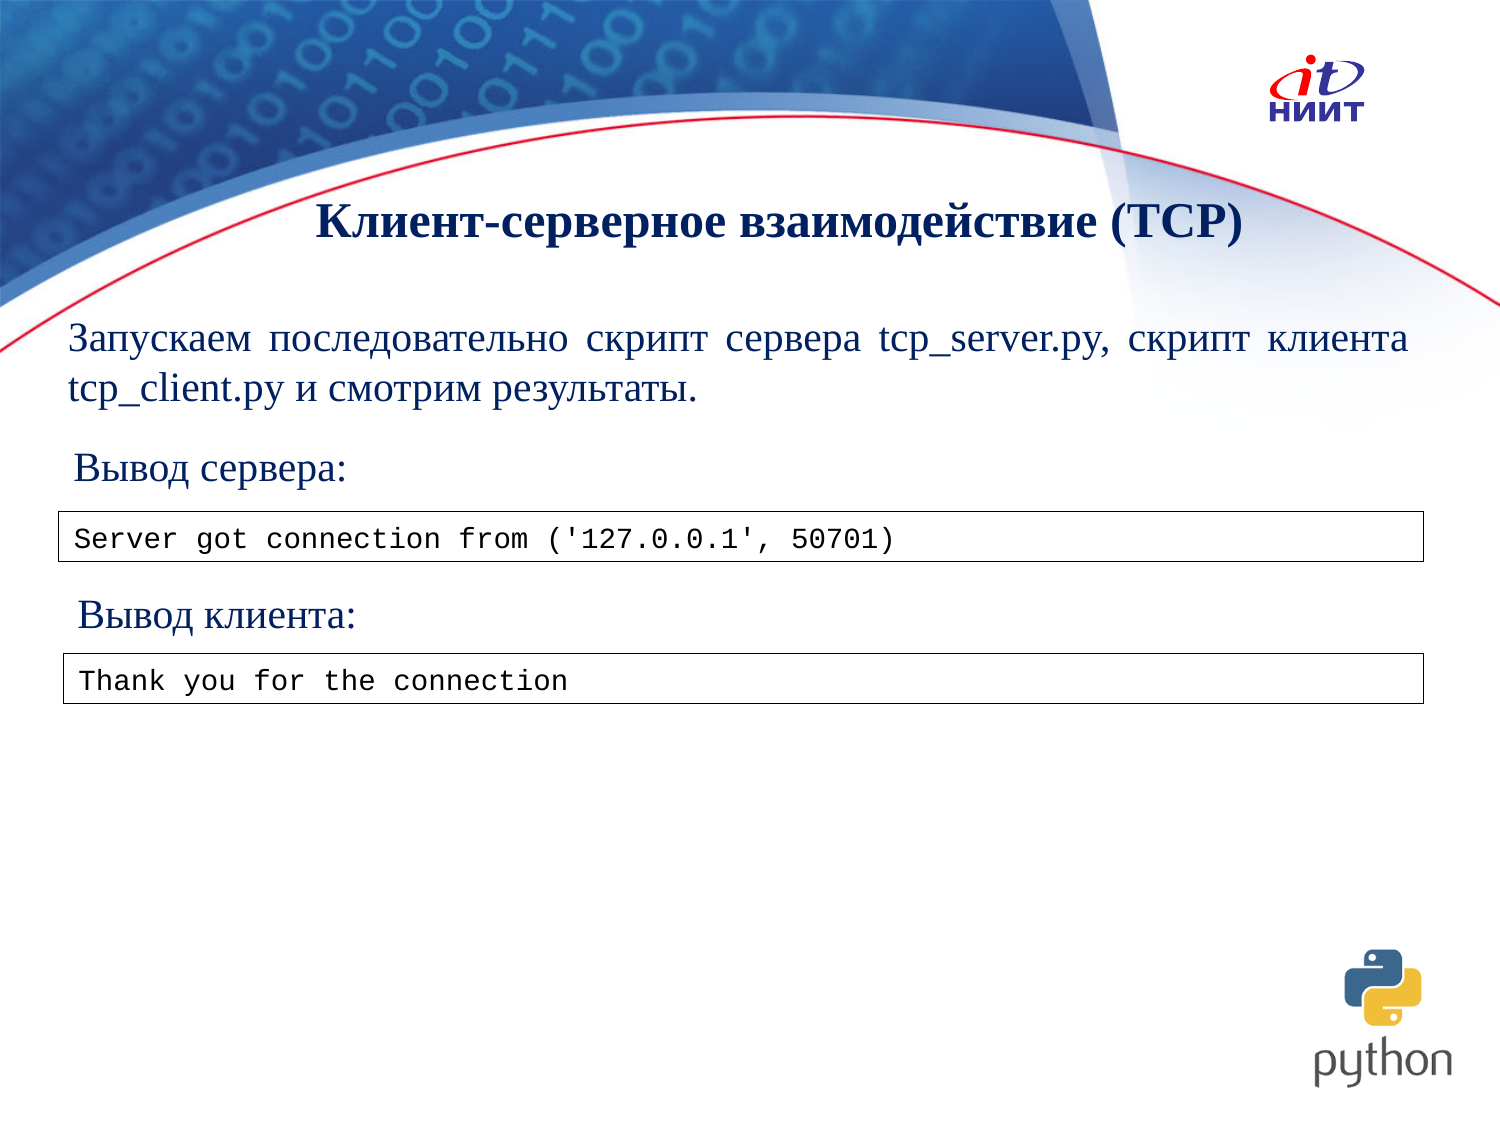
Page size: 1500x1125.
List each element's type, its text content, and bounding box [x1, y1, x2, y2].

text_box Вывод сервера: [58, 432, 1429, 498]
picture [0, 0, 1500, 1125]
title Клиент-серверное взаимодействие (TCP) [289, 176, 1270, 259]
text_box Запускаем последовательно скрипт сервера tcp_server.py, скрипт клиента tcp_client.py и смотрим результаты. [53, 302, 1424, 418]
text_box Thank you for the connection [63, 653, 1424, 704]
text_box Вывод клиента: [62, 579, 1434, 645]
text_box Server got connection from ('127.0.0.1', 50701) [58, 511, 1424, 562]
